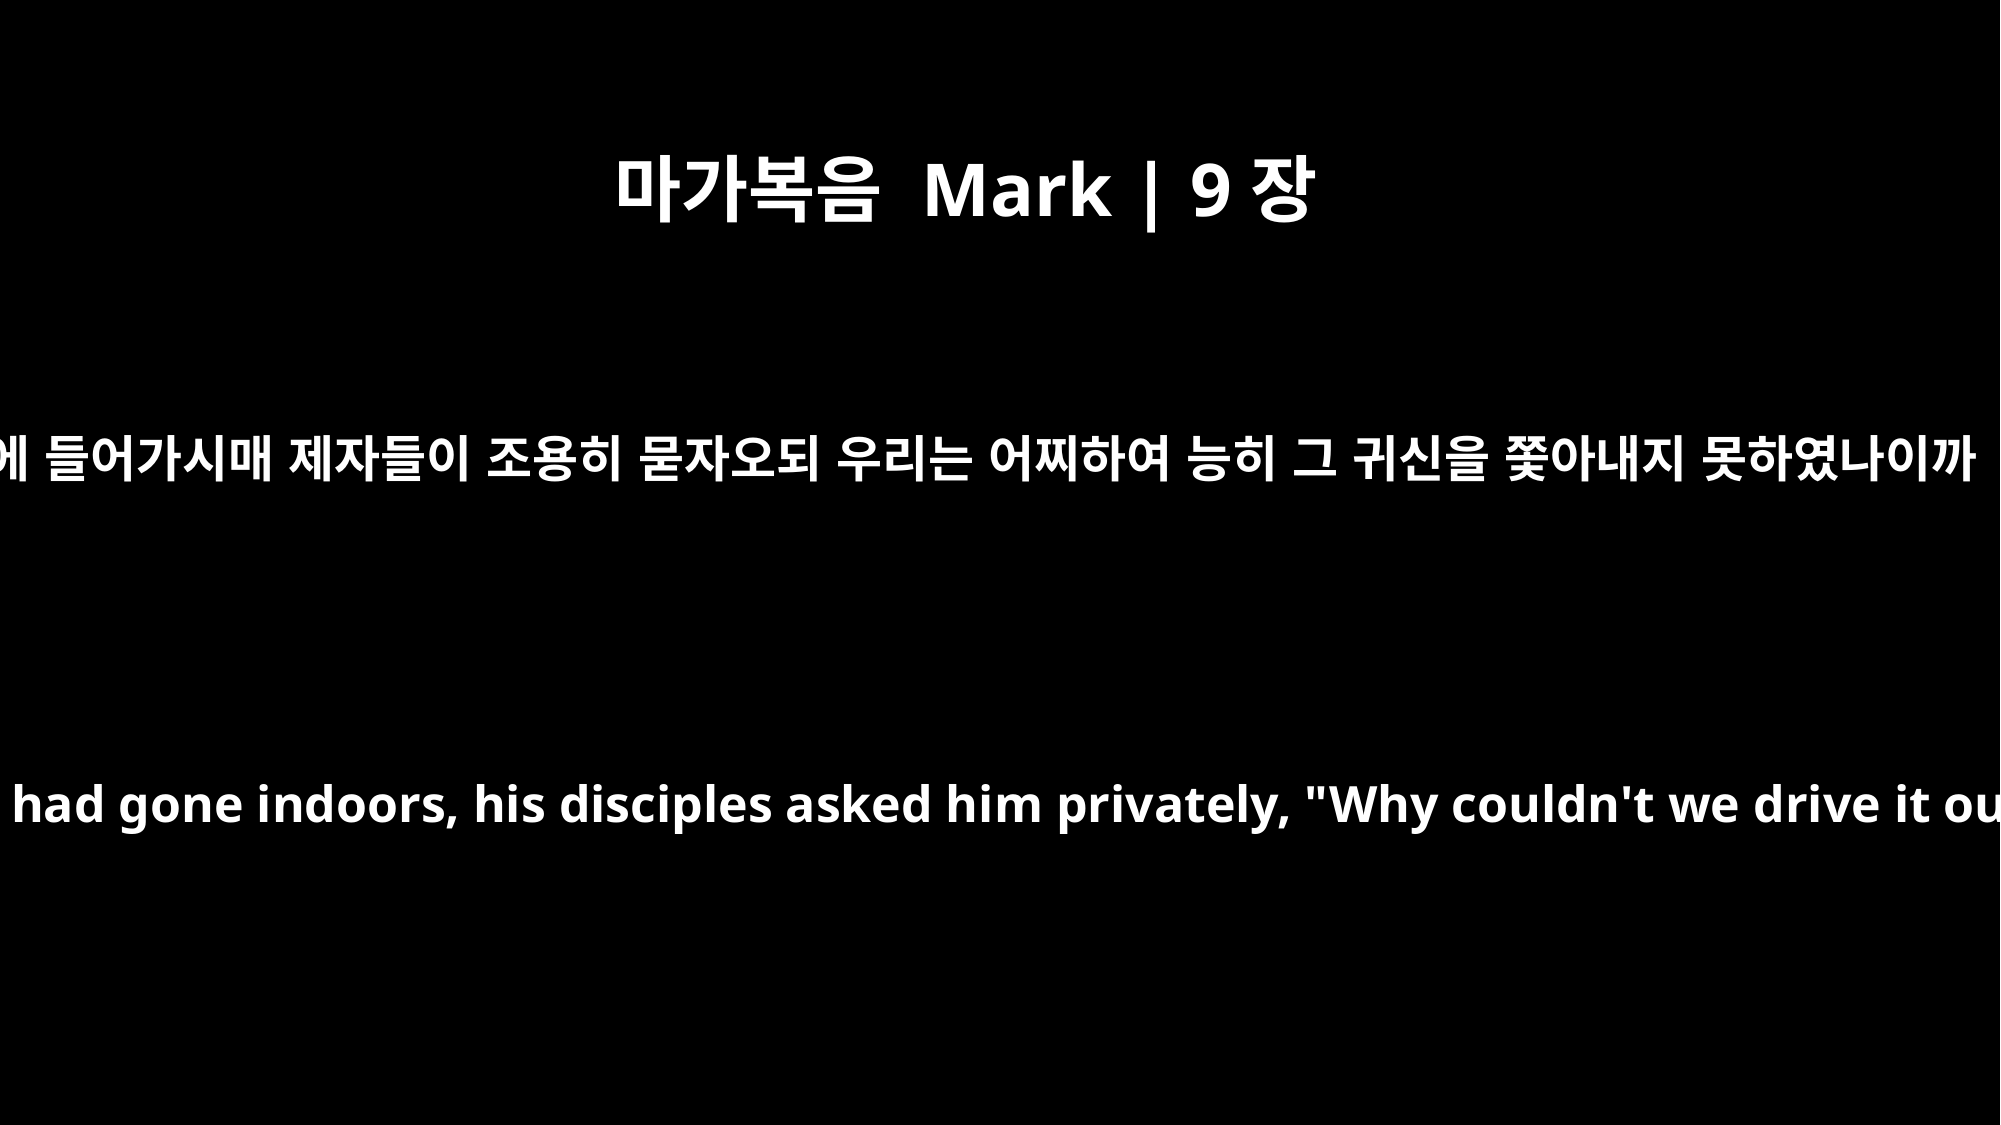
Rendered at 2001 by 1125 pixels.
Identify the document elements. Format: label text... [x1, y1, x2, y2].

text_box 마가복음 Mark | 9장 [599, 136, 1333, 239]
text_box 28 집에 들어가시매 제자들이 조용히 묻자오되 우리는 어찌하여 능히 그 귀신을 쫓아내지 못하였나이까 [0, 359, 1994, 495]
text_box After Jesus had gone indoors, his disciples asked him privately, "Why couldn't we drive it out?" [0, 764, 2000, 840]
